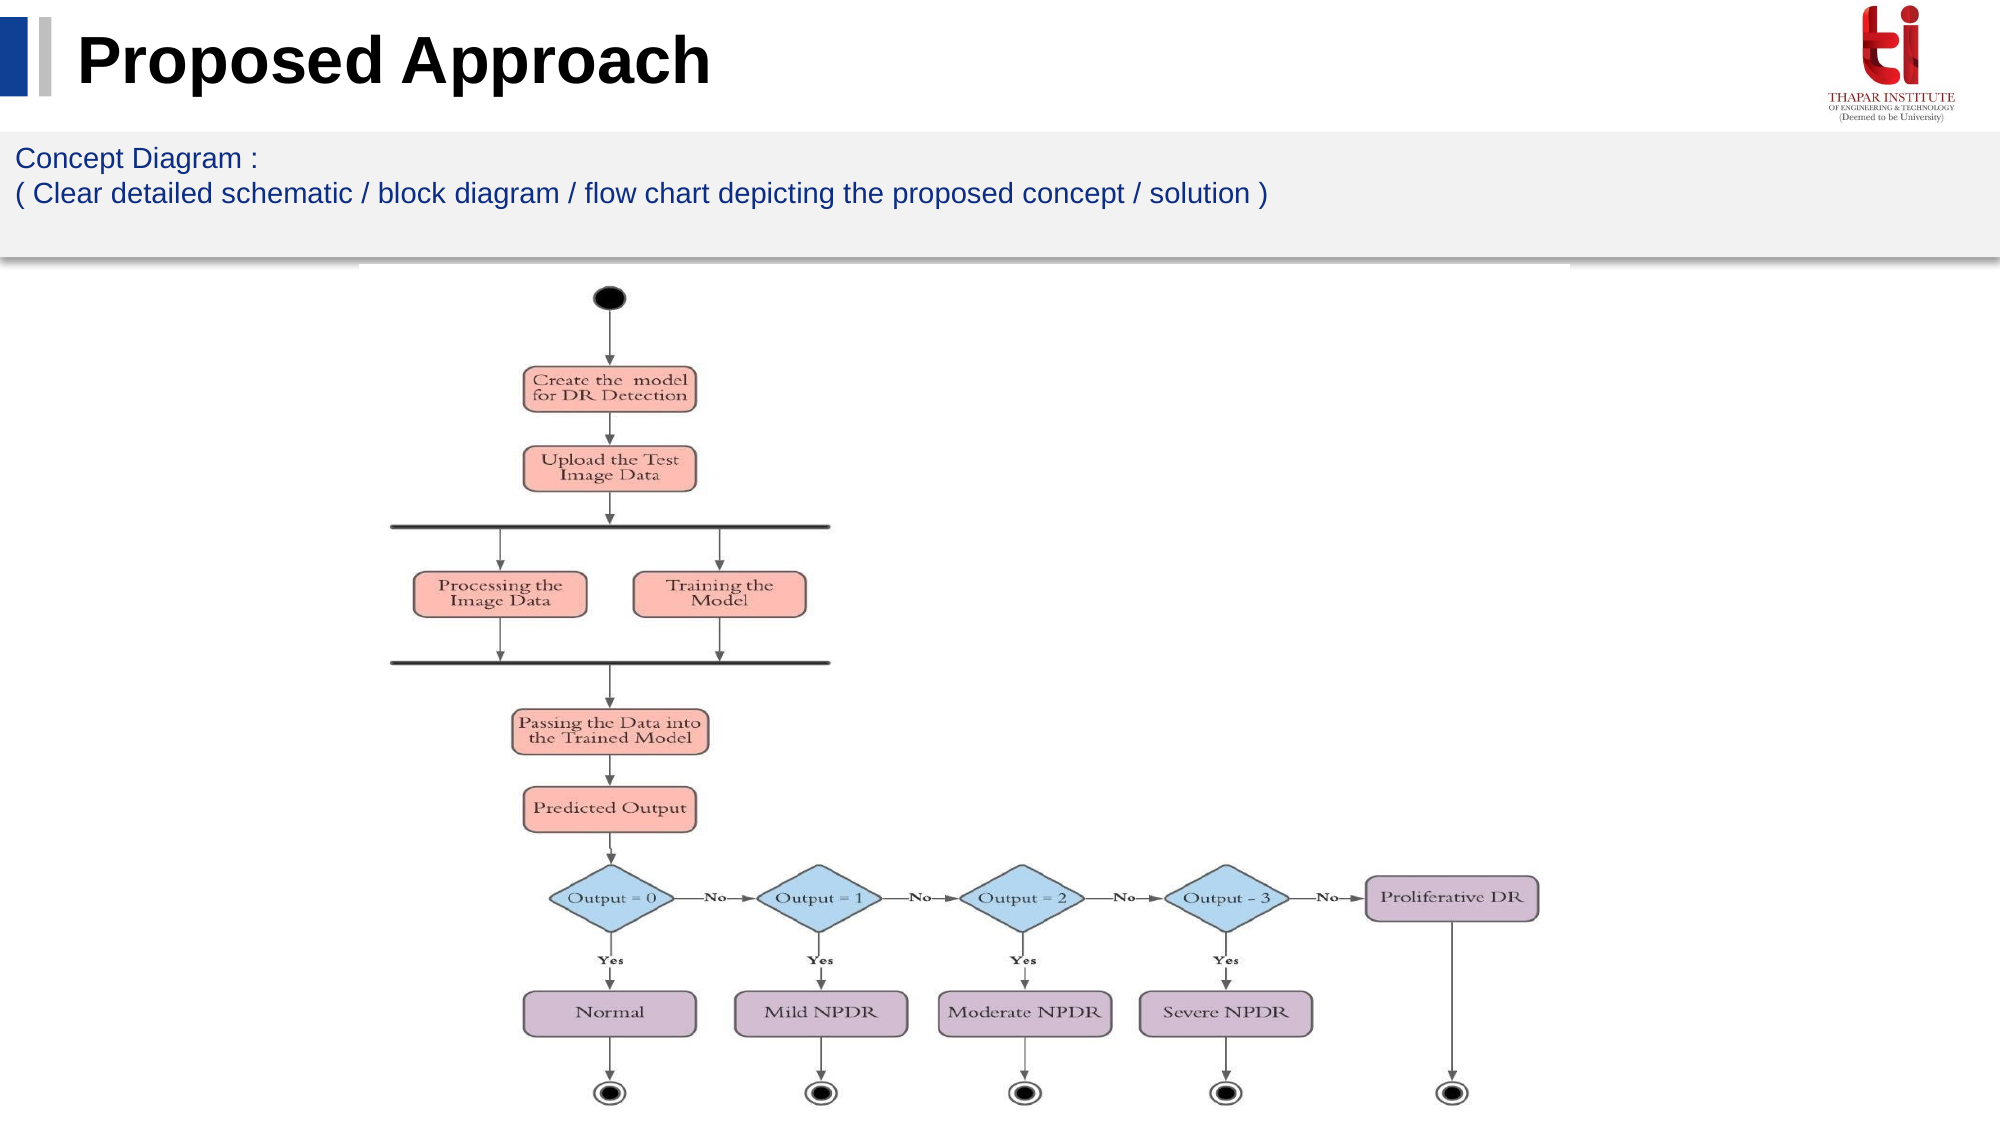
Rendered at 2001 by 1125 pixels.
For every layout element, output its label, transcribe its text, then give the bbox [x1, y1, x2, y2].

text_box [0, 17, 28, 97]
text_box [39, 17, 52, 97]
text_box Concept Diagram : ( Clear detailed schematic / block diagram / flow chart depicting the proposed concept / solution ) [0, 132, 2000, 258]
text_box Proposed Approach [62, 9, 1605, 105]
picture [359, 264, 1570, 1125]
picture [1783, 2, 2000, 127]
